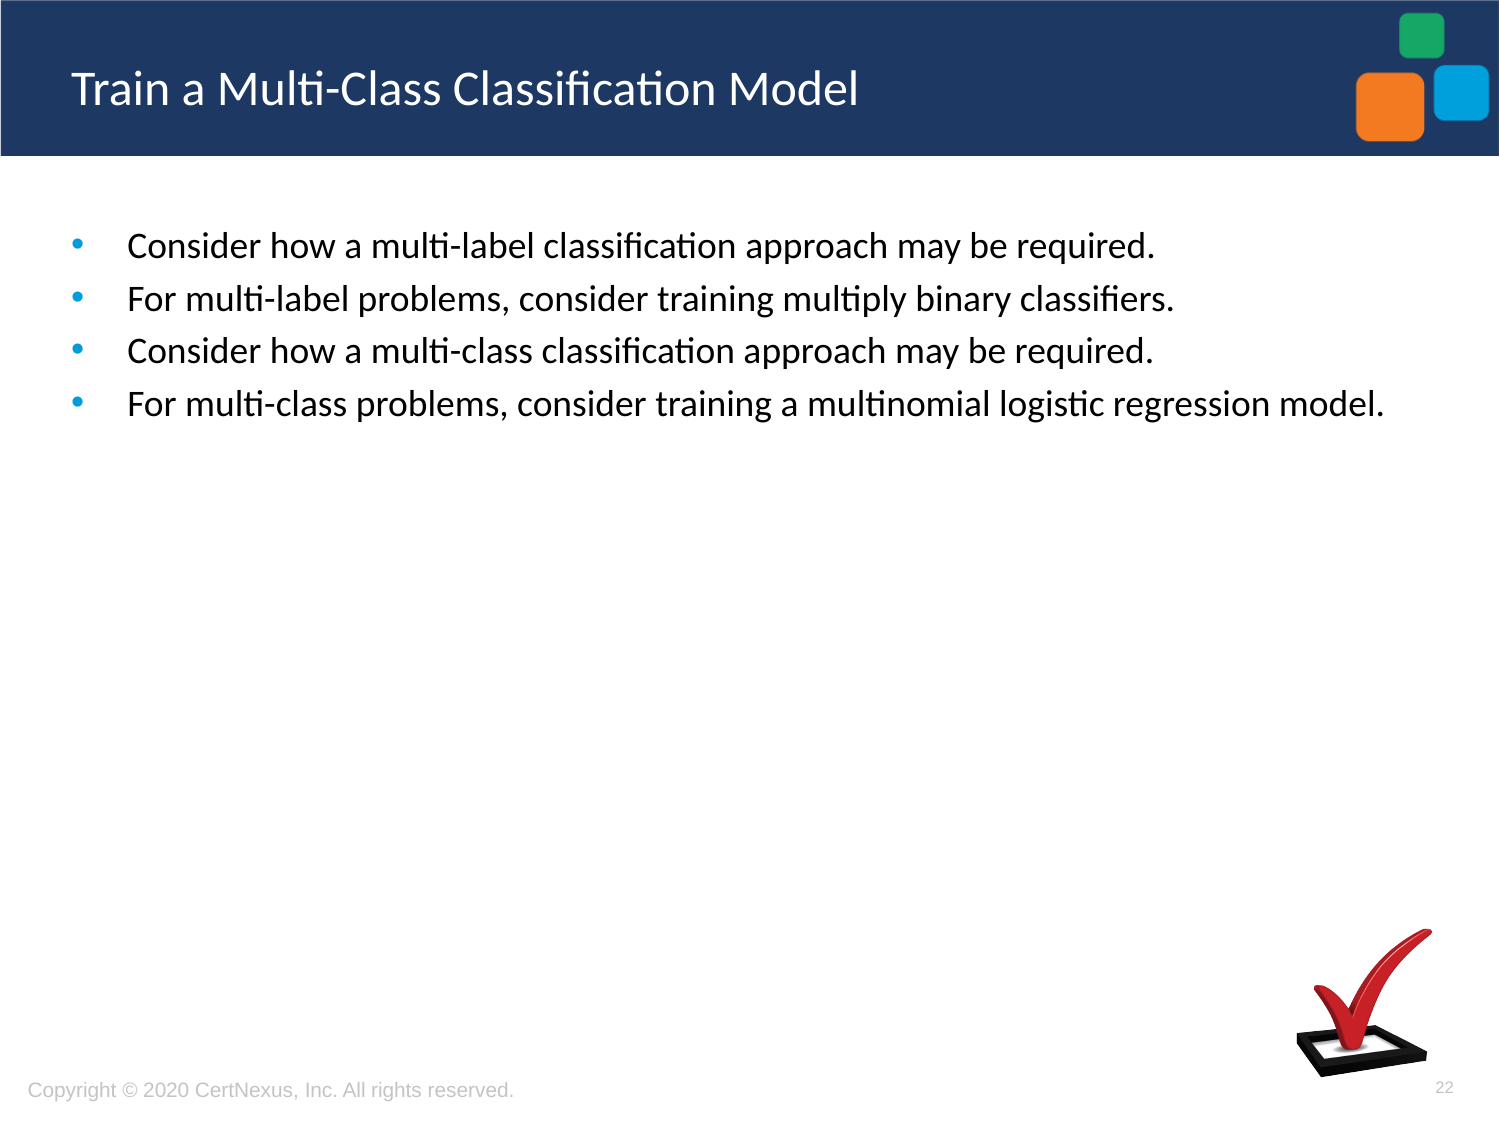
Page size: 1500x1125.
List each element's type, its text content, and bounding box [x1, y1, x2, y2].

picture [0, 0, 1500, 156]
list Consider how a multi-label classification approach may be required. For multi-label problems, consider training multiply binary classifiers. Consider how a multi-class classification approach may be required. For multi-class problems, consider training a multinomial logistic regression model. [56, 213, 1444, 1021]
slide_number 22 [1118, 1057, 1469, 1118]
picture [1235, 917, 1500, 1094]
title Train a Multi-Class Classification Model [56, 16, 1350, 155]
